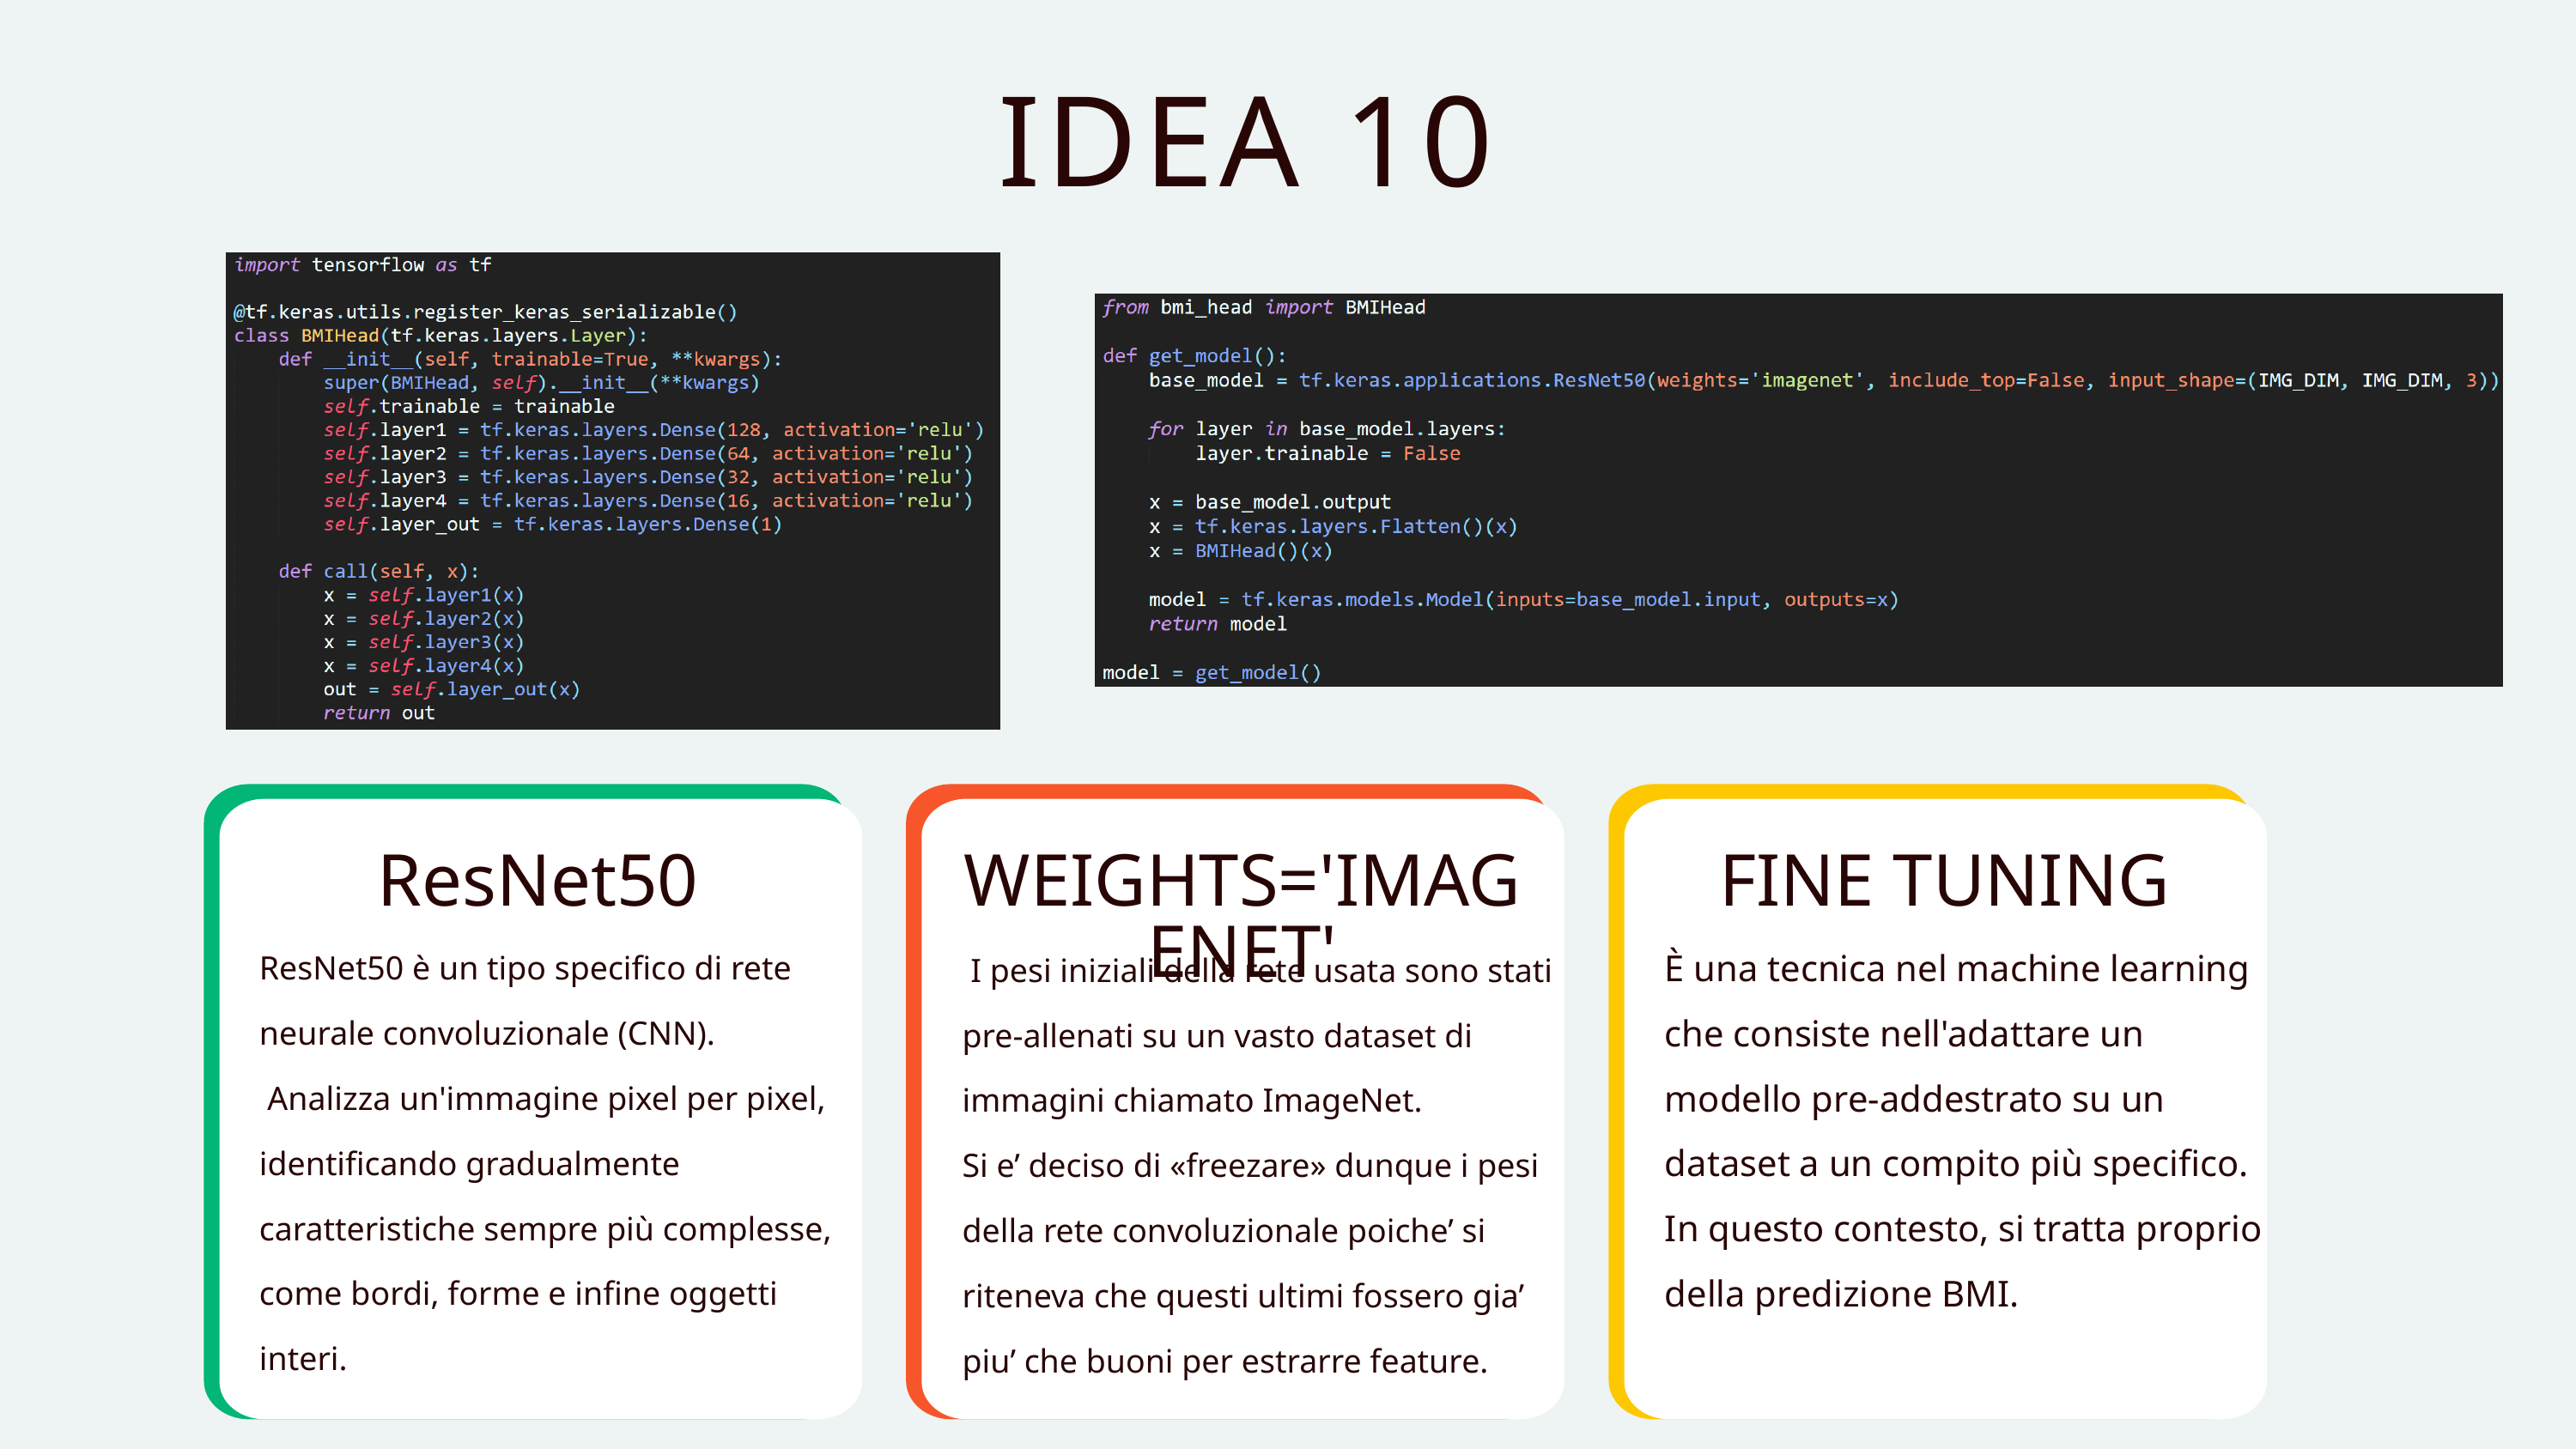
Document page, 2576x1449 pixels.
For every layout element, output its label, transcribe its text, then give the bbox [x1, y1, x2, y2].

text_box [1624, 798, 2268, 1420]
text_box IDEA 10 [674, 86, 1818, 212]
picture [226, 252, 1000, 730]
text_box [905, 784, 1549, 1420]
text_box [219, 798, 863, 1420]
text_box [204, 784, 848, 1420]
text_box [1608, 784, 2252, 1420]
picture [1094, 294, 2503, 687]
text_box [921, 798, 1564, 1420]
